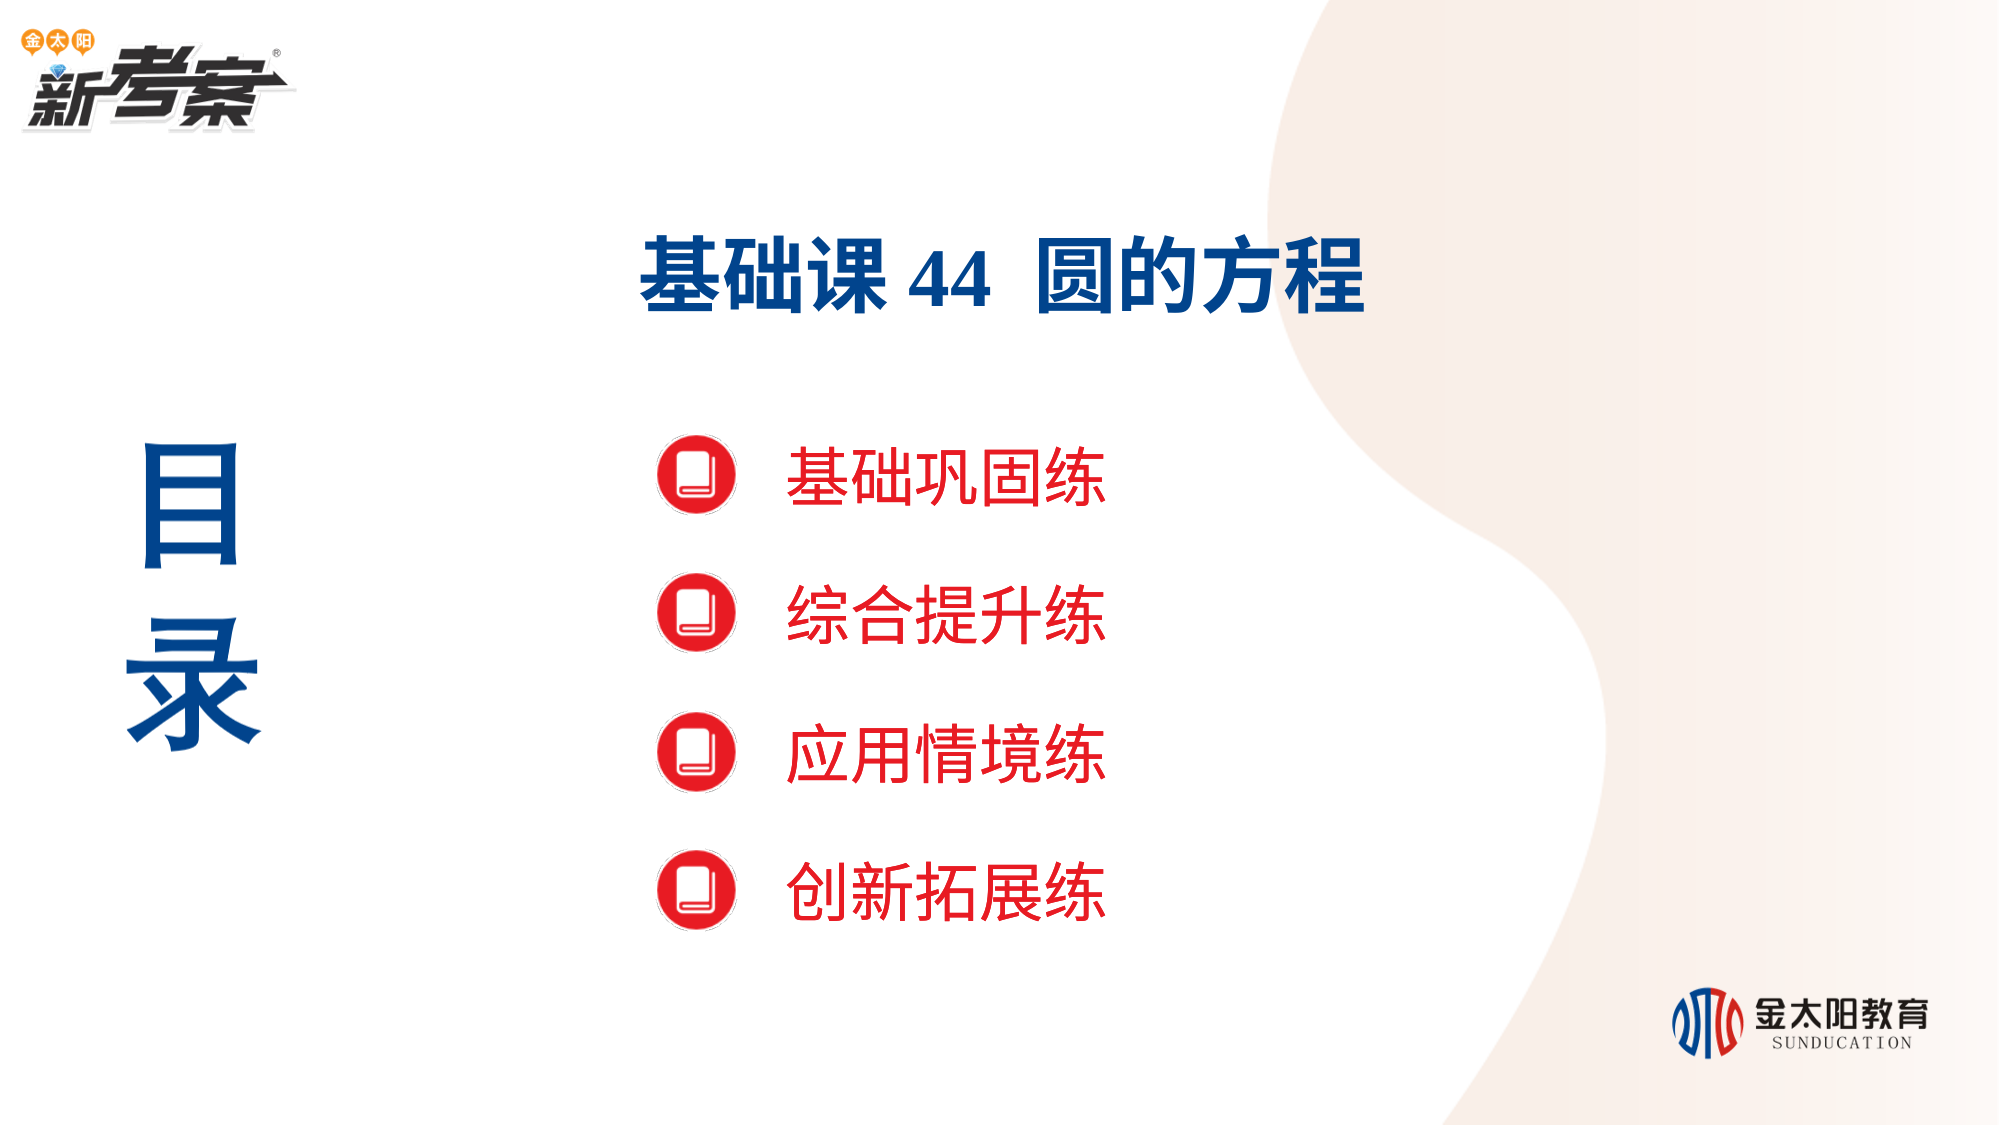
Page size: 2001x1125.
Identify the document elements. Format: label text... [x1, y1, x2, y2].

text_box 应用情境练 [761, 706, 1182, 798]
text_box 基础巩固练 [761, 428, 1182, 521]
text_box 创新拓展练 [761, 844, 1182, 936]
text_box 基础课44 圆的方程 [101, 176, 1904, 366]
picture [0, 0, 2000, 1125]
text_box 综合提升练 [761, 566, 1182, 659]
